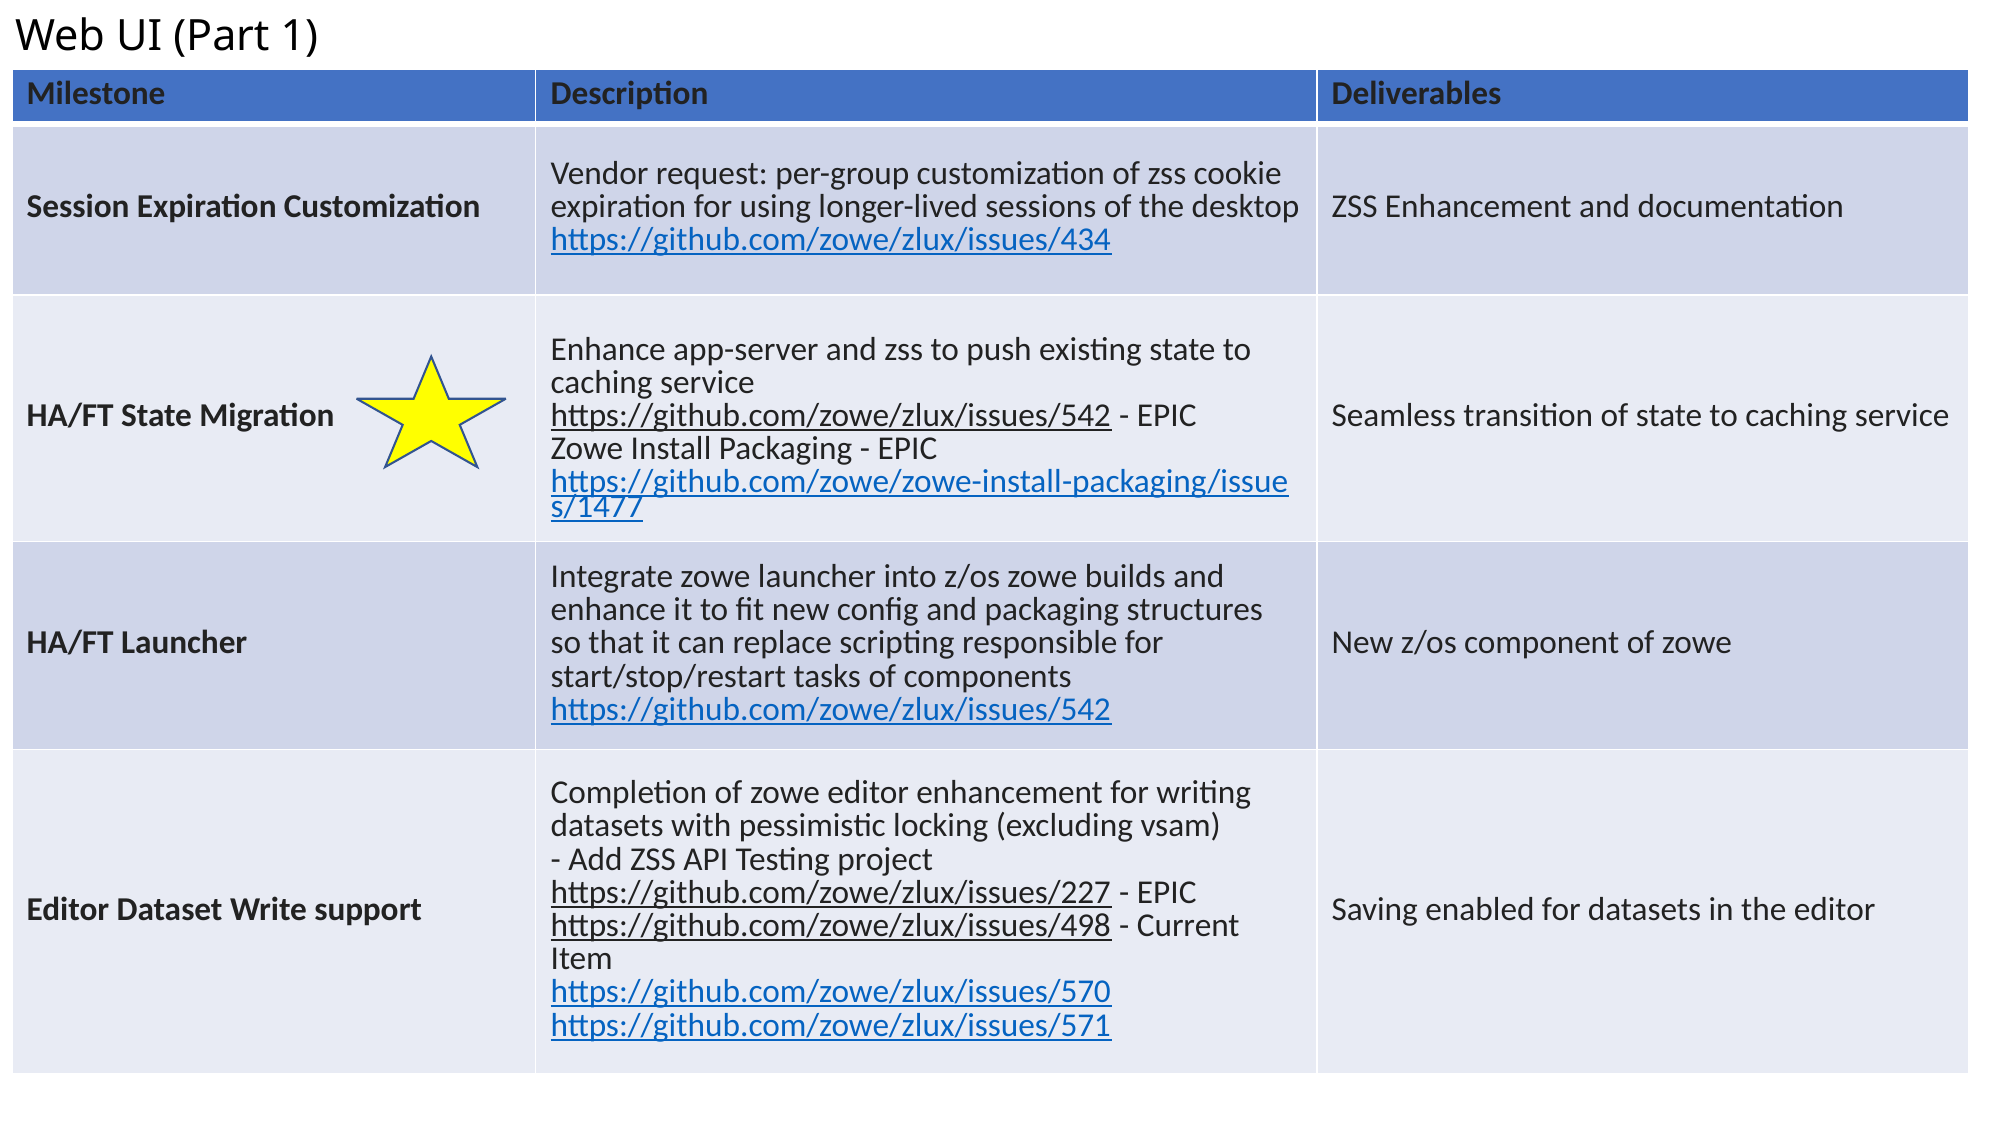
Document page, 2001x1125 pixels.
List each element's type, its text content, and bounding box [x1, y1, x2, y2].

title Web UI (Part 1) [0, 0, 1725, 69]
table_cell HA/FT Launcher [13, 542, 535, 749]
table_cell New z/os component of zowe [1318, 542, 1968, 749]
table_cell Vendor request: per-group customization of zss cookie expiration for using longer-lived sessions of the desktop https://github.com/zowe/zlux/issues/434 [536, 127, 1316, 294]
table_cell Enhance app-server and zss to push existing state to caching service https://github.com/zowe/zlux/issues/542 - EPIC Zowe Install Packaging - EPIC https://github.com/zowe/zowe-install-packaging/issues/1477 [536, 296, 1316, 541]
table_cell Completion of zowe editor enhancement for writing datasets with pessimistic locking (excluding vsam) - Add ZSS API Testing project https://github.com/zowe/zlux/issues/227 - EPIC https://github.com/zowe/zlux/issues/498 - Current Item https://github.com/zowe/zlux/issues/570 https://github.com/zowe/zlux/issues/571 [536, 750, 1316, 1073]
table_cell Integrate zowe launcher into z/os zowe builds and enhance it to fit new config and packaging structures so that it can replace scripting responsible for start/stop/restart tasks of components https://github.com/zowe/zlux/issues/542 [536, 542, 1316, 749]
table_header Deliverables [1318, 70, 1968, 121]
table_header Description [536, 70, 1316, 121]
text_box [356, 353, 507, 470]
table_header Milestone [13, 70, 535, 121]
table_cell Seamless transition of state to caching service [1318, 296, 1968, 541]
table_cell ZSS Enhancement and documentation [1318, 127, 1968, 294]
table_cell Editor Dataset Write support [13, 750, 535, 1073]
table_cell Saving enabled for datasets in the editor [1318, 750, 1968, 1073]
table_cell HA/FT State Migration [13, 296, 535, 541]
table_cell Session Expiration Customization [13, 127, 535, 294]
